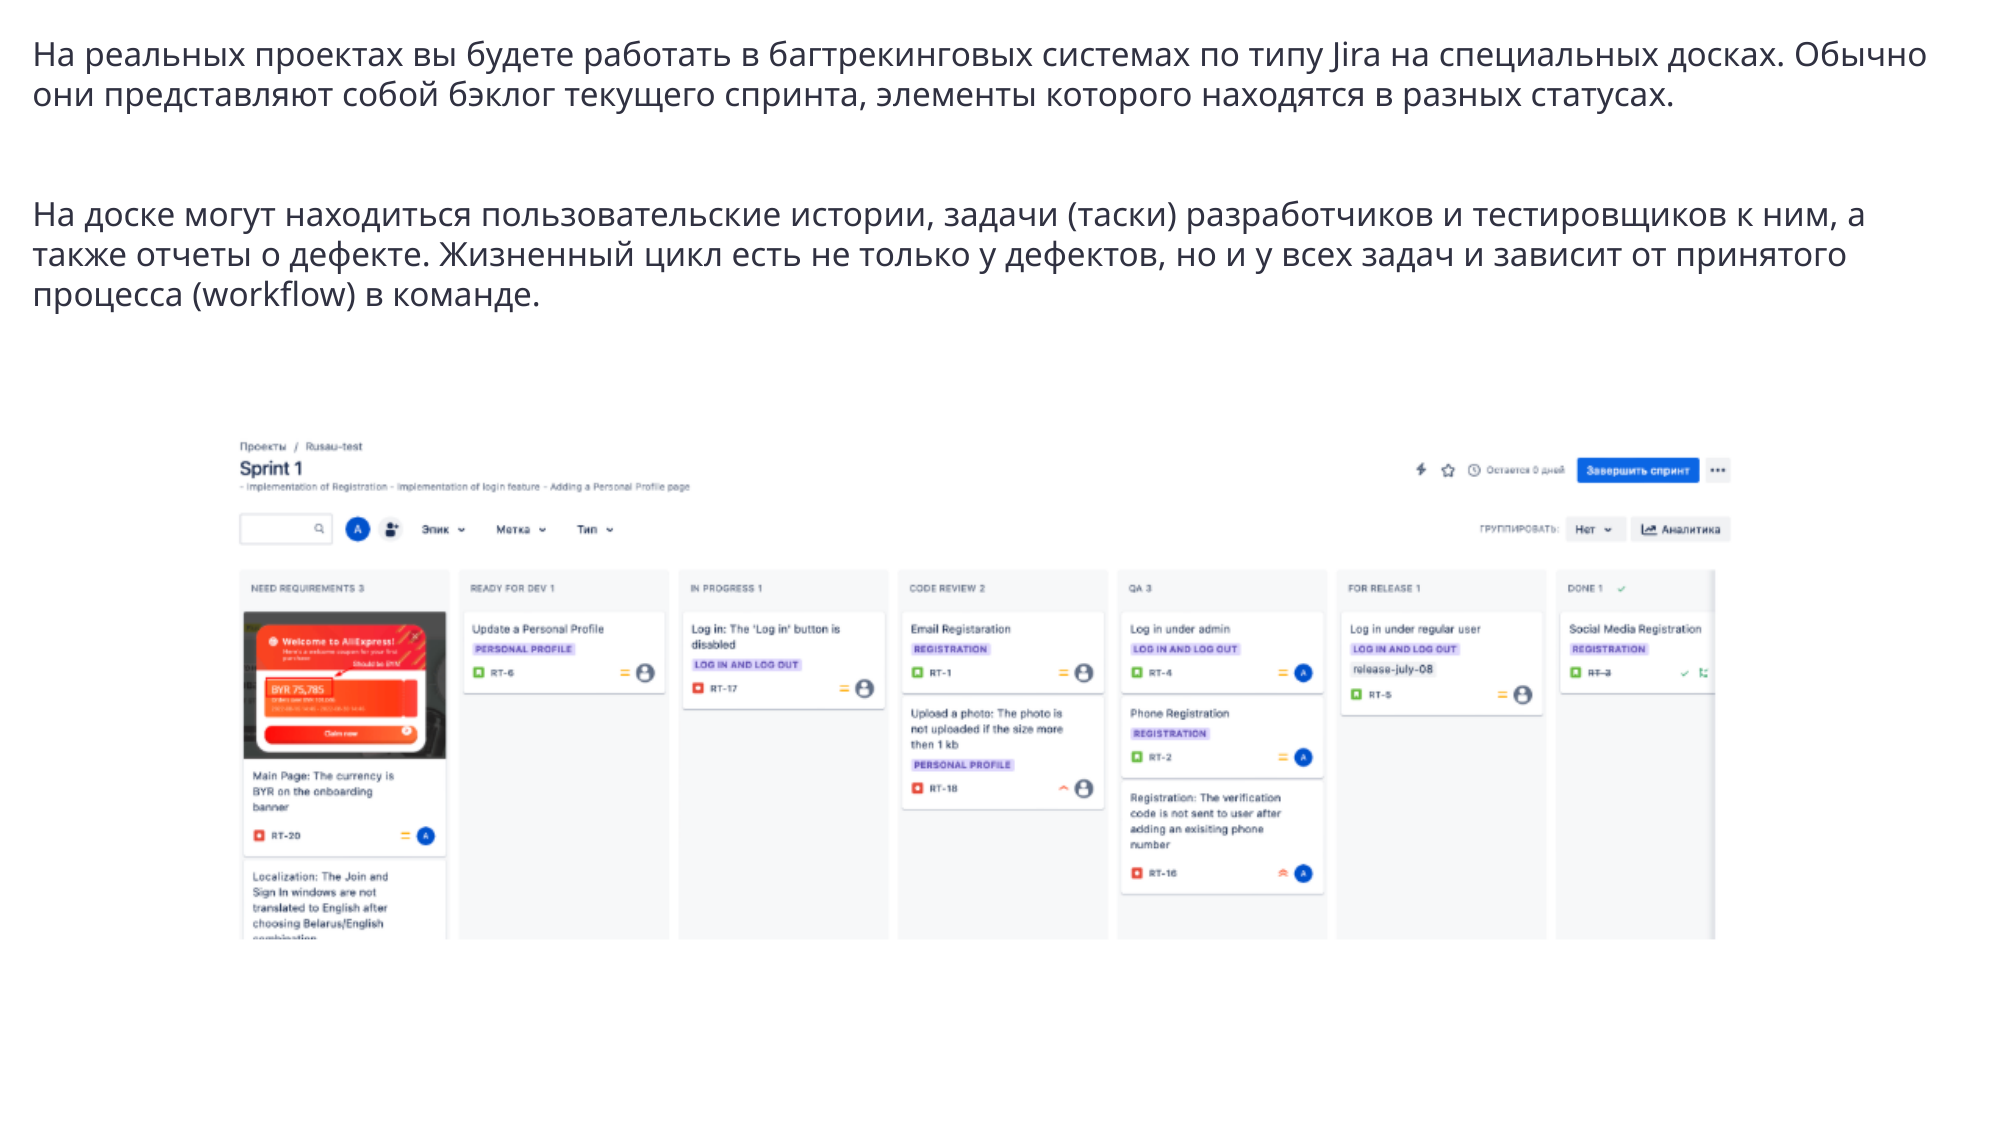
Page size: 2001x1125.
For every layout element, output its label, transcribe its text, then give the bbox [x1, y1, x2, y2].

picture [230, 433, 1739, 949]
text_box На реальных проектах вы будете работать в багтрекинговых системах по типу Jira на специальных досках. Обычно они представляют собой бэклог текущего спринта, элементы которого находятся в разных статусах. На доске могут находиться пользовательские истории, задачи (таски) разработчиков и тестировщиков к ним, а также отчеты о дефекте. Жизненный цикл есть не только у дефектов, но и у всех задач и зависит от принятого процесса (workflow) в команде. [17, 25, 1984, 321]
